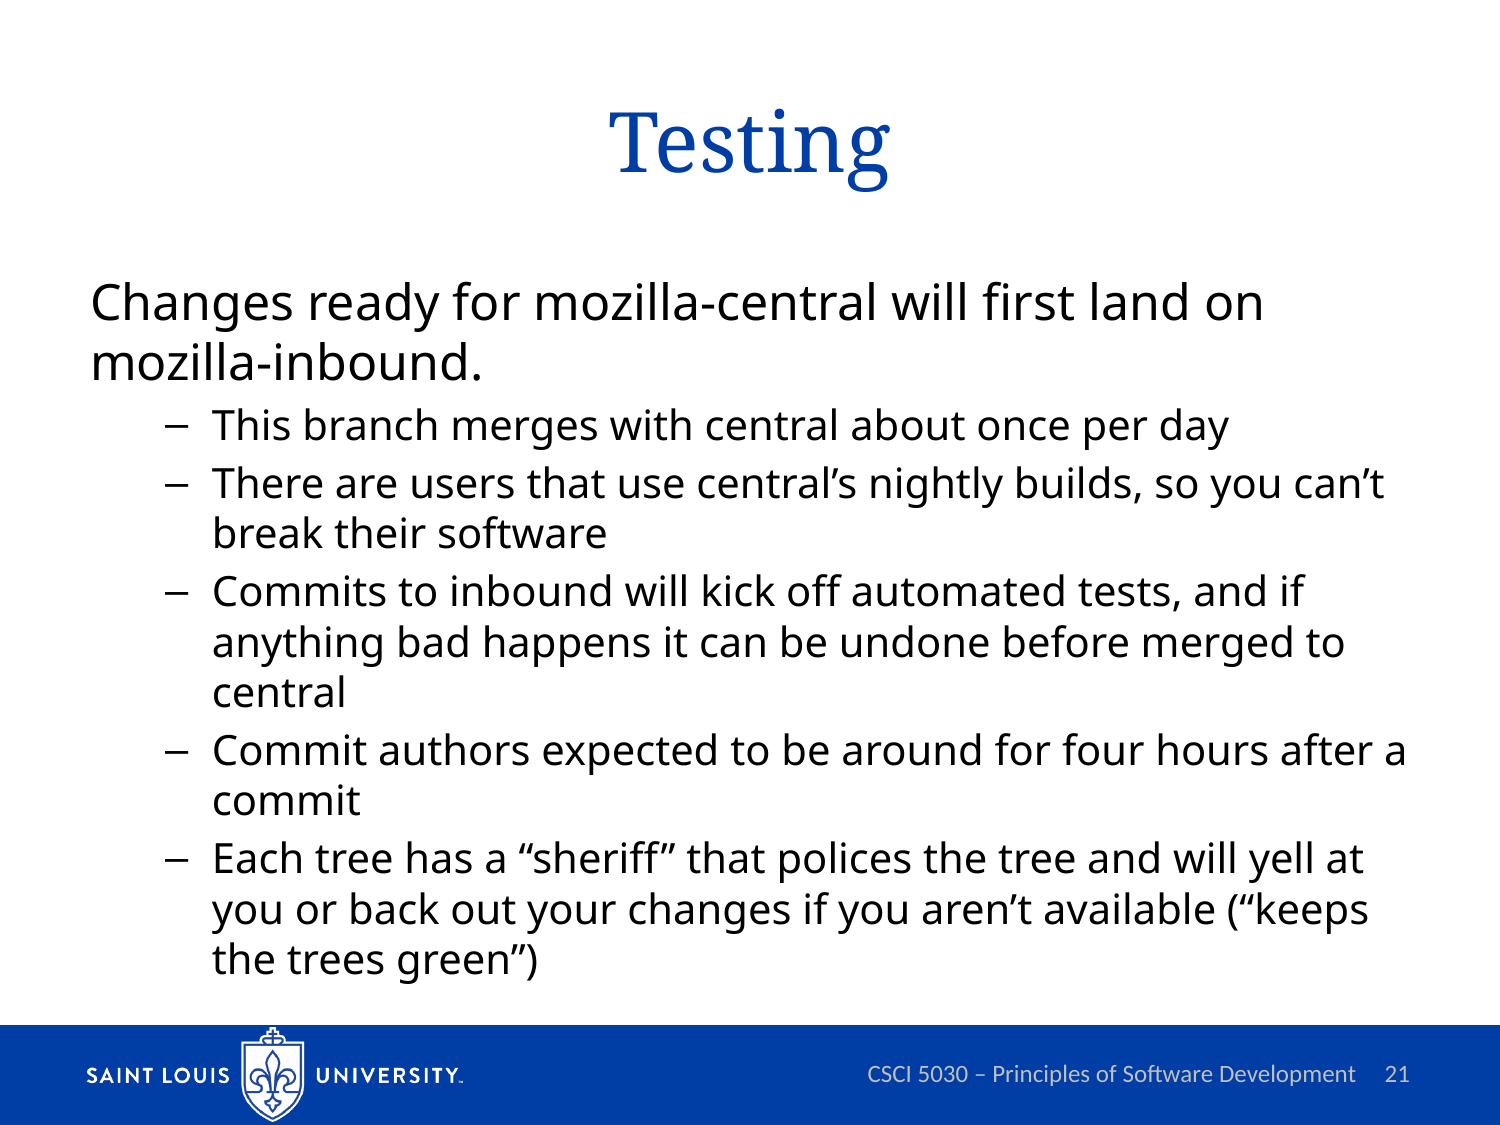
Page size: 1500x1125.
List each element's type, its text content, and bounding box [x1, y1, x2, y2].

footer CSCI 5030 – Principles of Software Development [849, 1042, 1074, 1103]
picture [87, 1038, 463, 1122]
title Testing [75, 45, 1425, 233]
list Changes ready for mozilla-central will first land on mozilla-inbound. This branch merges with central about once per day There are users that use central’s nightly builds, so you can’t break their software Commits to inbound will kick off automated tests, and if anything bad happens it can be undone before merged to central Commit authors expected to be around for four hours after a commit Each tree has a “sheriff” that polices the tree and will yell at you or back out your changes if you aren’t available (“keeps the trees green”) [75, 262, 1425, 1038]
slide_number 21 [1074, 1042, 1425, 1103]
